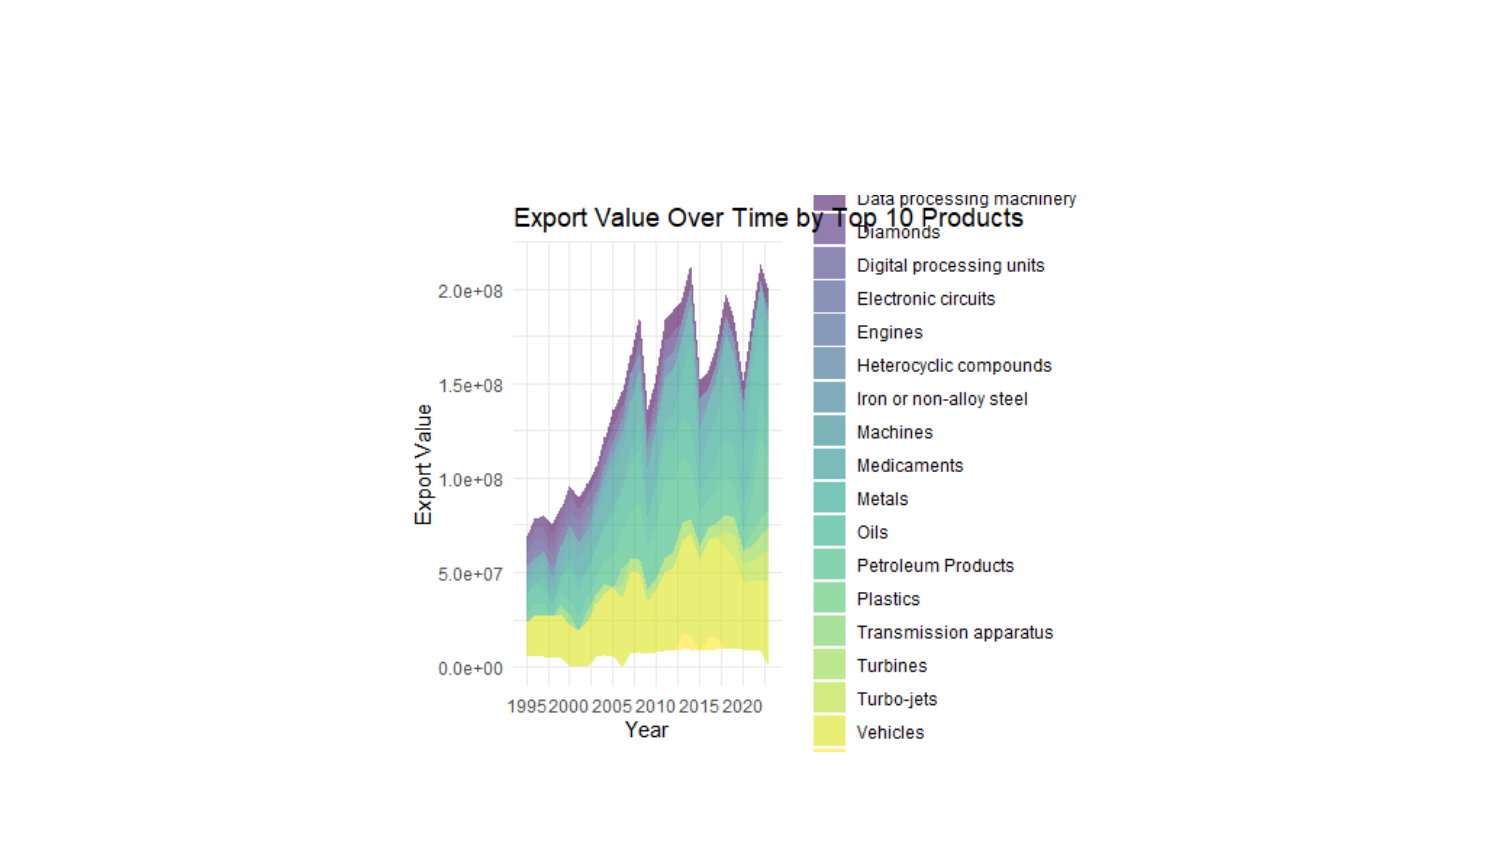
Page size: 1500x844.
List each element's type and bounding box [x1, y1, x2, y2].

picture [401, 195, 1099, 753]
